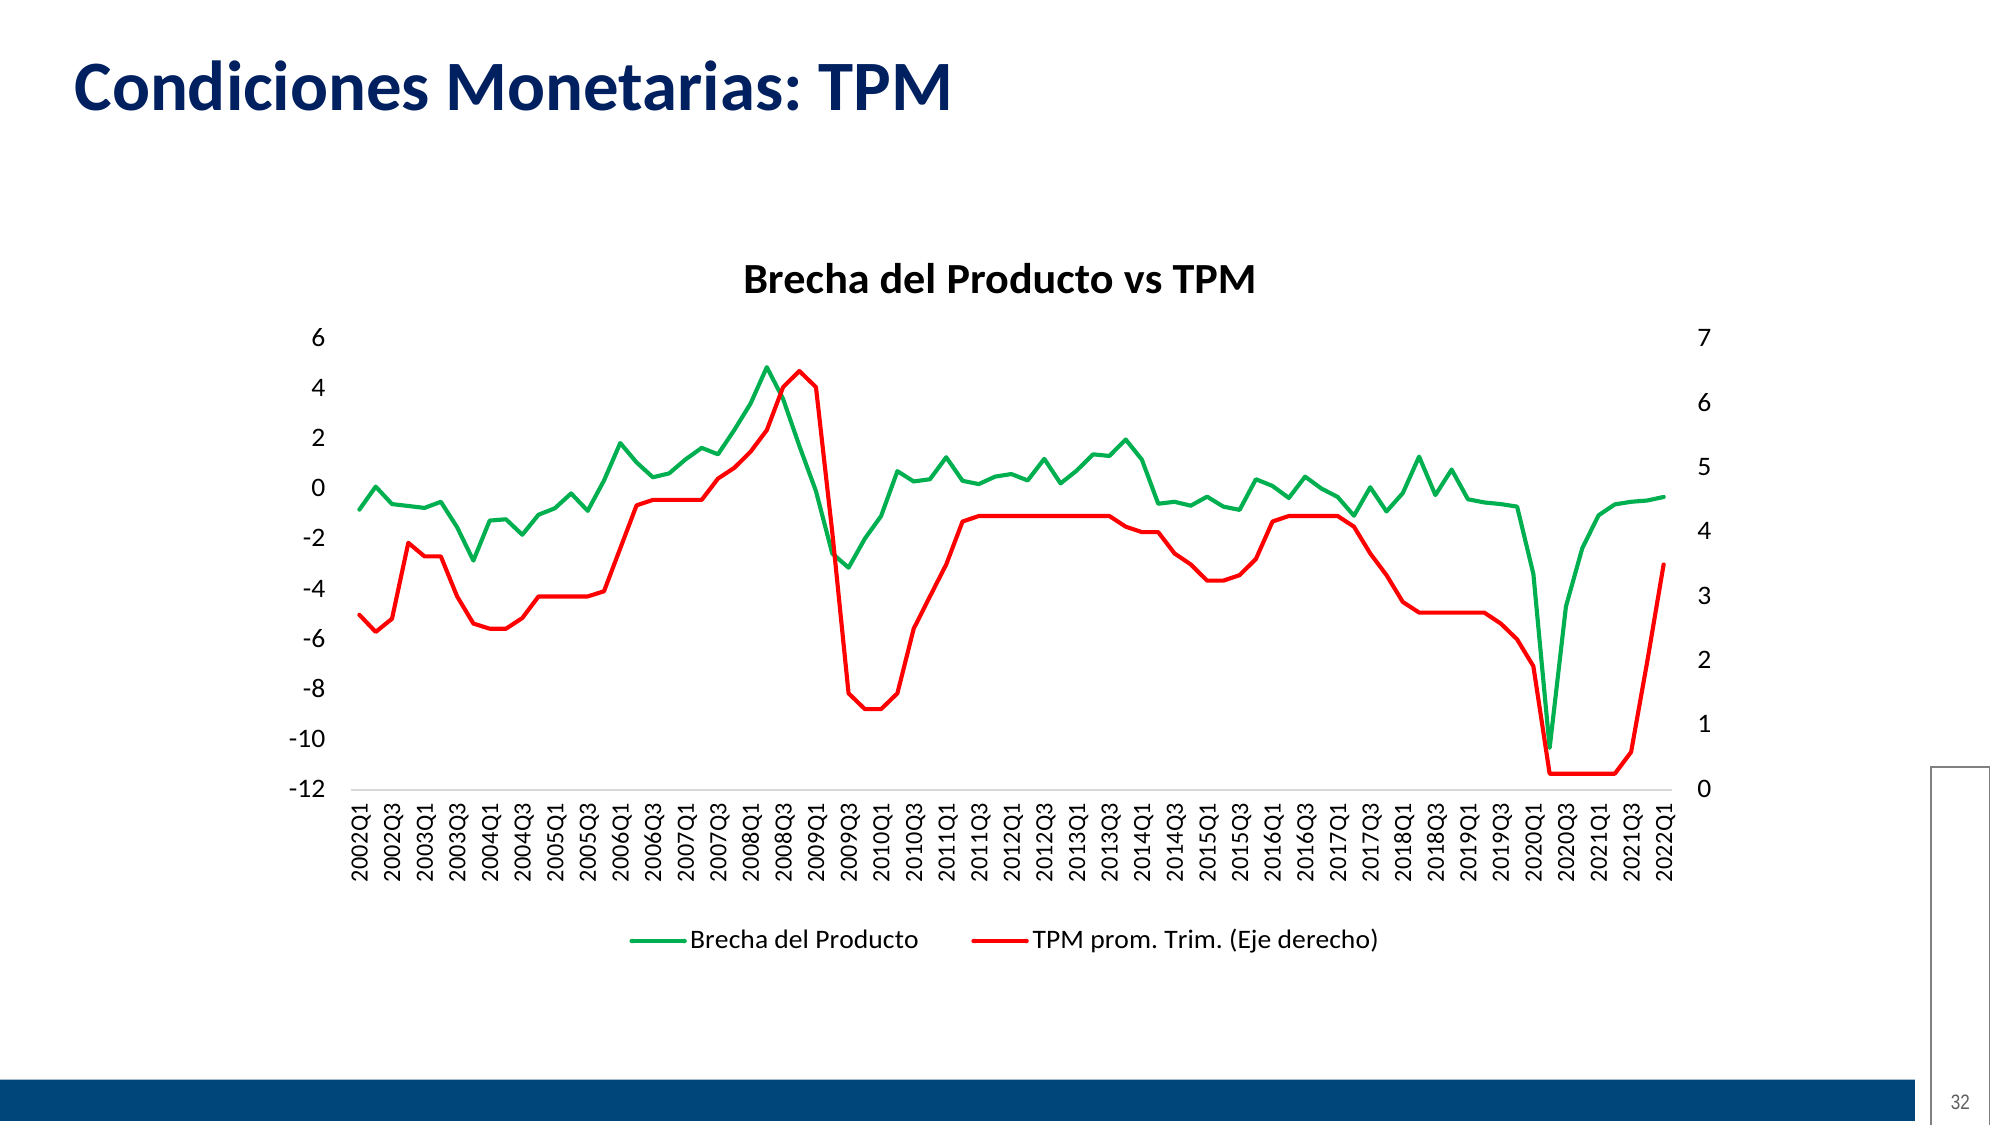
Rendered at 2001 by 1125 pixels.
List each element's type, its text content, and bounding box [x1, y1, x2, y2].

picture [270, 231, 1730, 982]
text_box [0, 1078, 1916, 1122]
text_box Condiciones Monetarias: TPM [60, 41, 1955, 133]
slide_number 32 [1930, 767, 1990, 1125]
